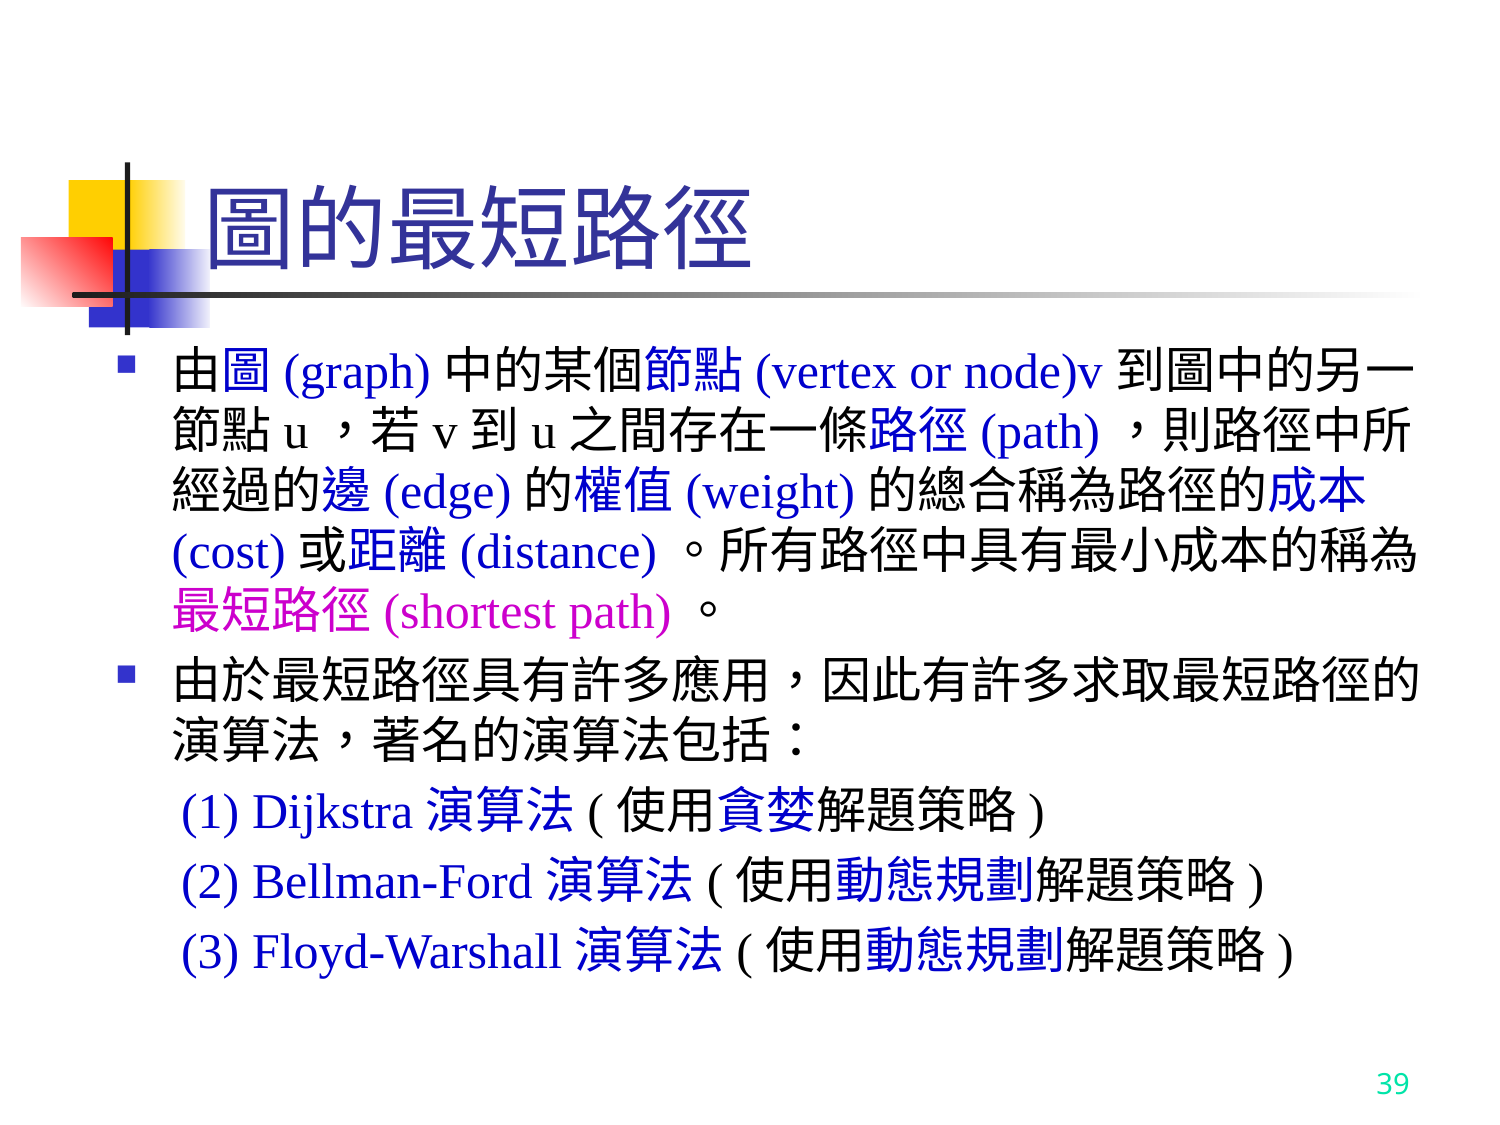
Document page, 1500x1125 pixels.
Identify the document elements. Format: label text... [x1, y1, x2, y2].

title 圖的最短路徑 [188, 101, 1468, 289]
slide_number 39 [1112, 1037, 1426, 1113]
list 由圖(graph)中的某個節點(vertex or node)v到圖中的另一節點u，若v到u之間存在一條路徑(path)，則路徑中所經過的邊(edge)的權值(weight)的總合稱為路徑的成本(cost)或距離(distance)。所有路徑中具有最小成本的稱為最短路徑(shortest path)。 由於最短路徑具有許多應用，因此有許多求取最短路徑的演算法，著名的演算法包括： (1) Dijkstra演算法(使用貪婪解題策略) (2) Bellman-Ford演算法(使用動態規劃解題策略) (3) Floyd-Warshall演算法(使用動態規劃解題策略) [100, 331, 1469, 1083]
